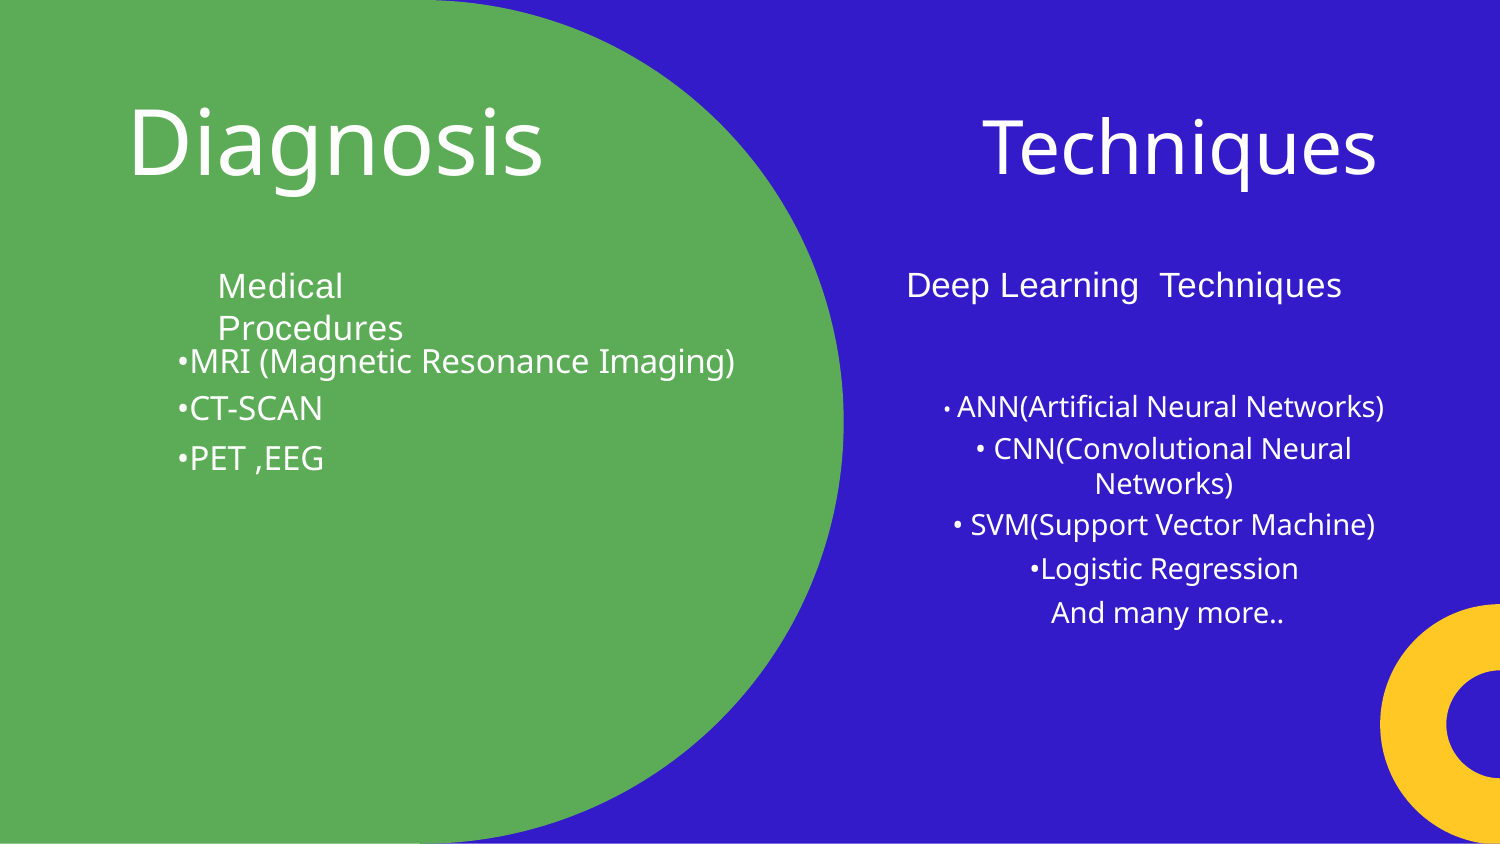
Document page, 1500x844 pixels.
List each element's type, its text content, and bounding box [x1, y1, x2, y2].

text_box [447, 0, 1500, 844]
text_box [0, 0, 844, 844]
text_box •MRI (Magnetic Resonance Imaging) •CT-SCAN •PET ,EEG [175, 333, 767, 477]
text_box • ANN(Artificial Neural Networks) • CNN(Convolutional Neural Networks) • SVM(Support Vector Machine) •Logistic Regression And many more.. [933, 381, 1394, 629]
text_box Deep Learning Techniques [905, 256, 1346, 305]
text_box Medical Procedures [216, 262, 533, 333]
text_box Techniques [981, 98, 1422, 190]
title Diagnosis [125, 82, 650, 225]
text_box [1380, 604, 1500, 844]
